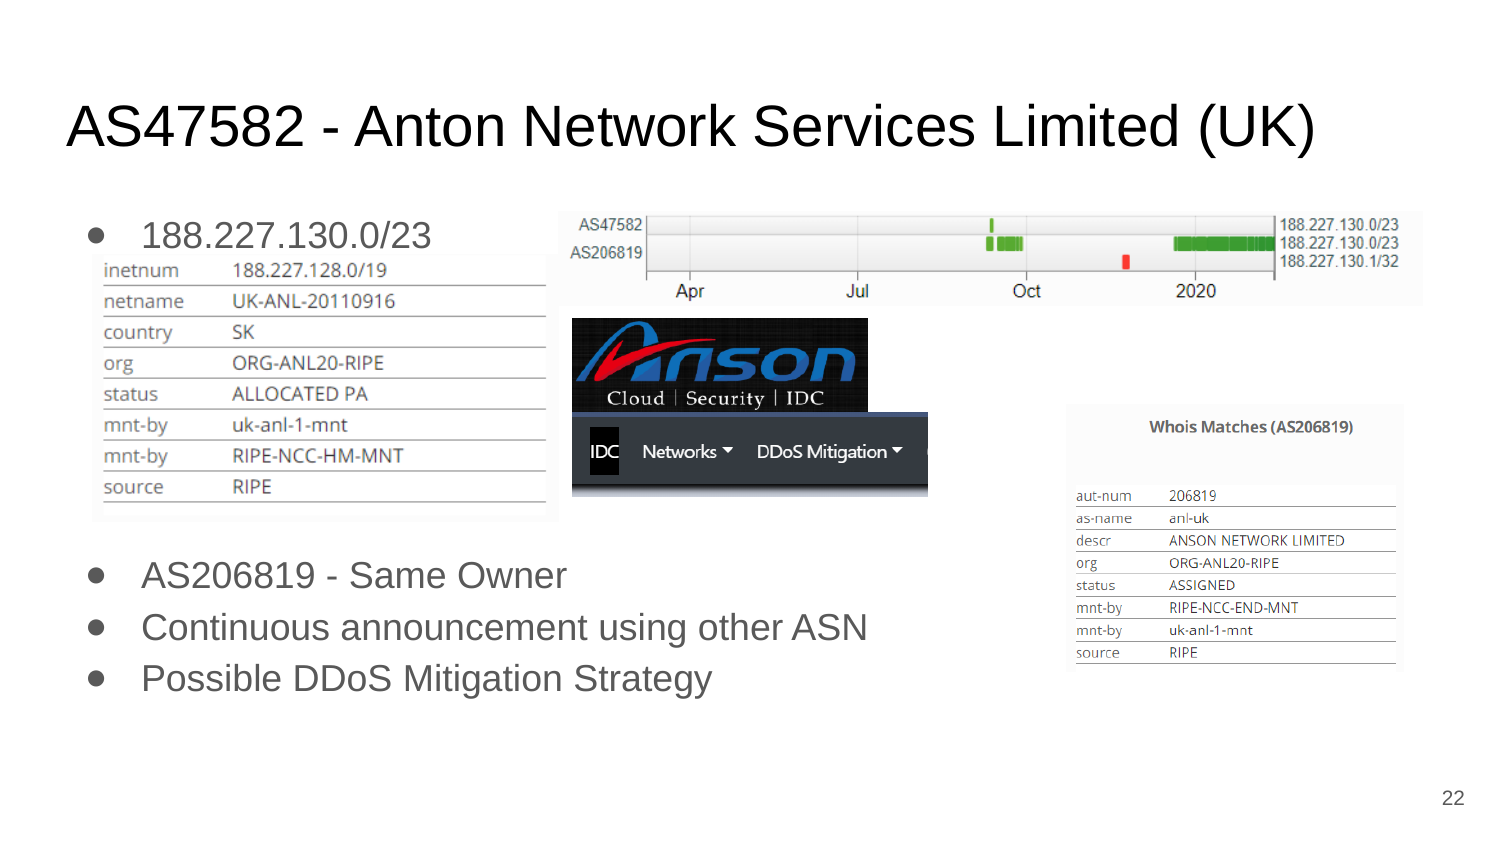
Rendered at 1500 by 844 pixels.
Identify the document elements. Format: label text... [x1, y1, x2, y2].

list 188.227.130.0/23 AS206819 - Same Owner Continuous announcement using other ASN Possible DDoS Mitigation Strategy [51, 189, 1449, 750]
picture [92, 211, 1423, 522]
picture [1066, 404, 1405, 672]
picture [571, 318, 928, 497]
title AS47582 - Anton Network Services Limited (UK) [51, 72, 1449, 167]
slide_number ‹#› [1389, 764, 1480, 830]
